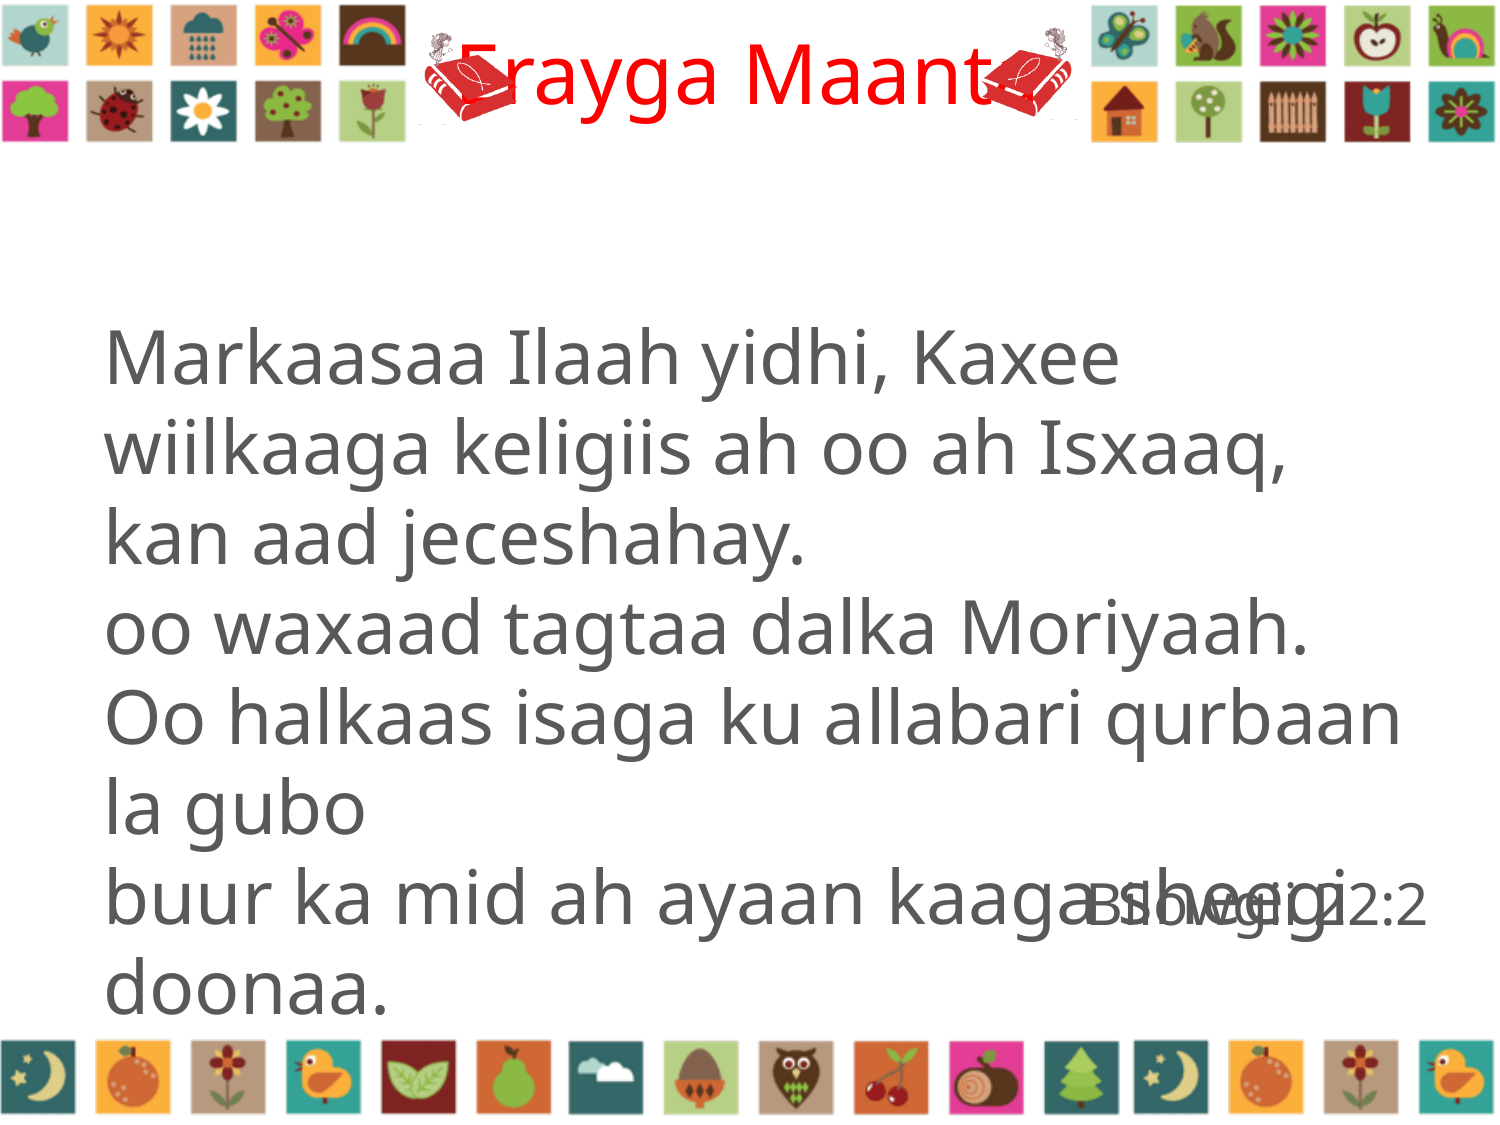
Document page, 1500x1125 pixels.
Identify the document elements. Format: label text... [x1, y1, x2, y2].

picture [950, 3, 1500, 150]
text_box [0, 1028, 1500, 1118]
text_box Erayga Maanta [425, 13, 1077, 129]
picture [0, 3, 550, 150]
text_box Markaasaa Ilaah yidhi, Kaxee wiilkaaga keligiis ah oo ah Isxaaq, kan aad jeceshahay. oo waxaad tagtaa dalka Moriyaah. Oo halkaas isaga ku allabari qurbaan la gubo buur ka mid ah ayaan kaaga sheegi doonaa. [88, 302, 1436, 1027]
text_box Bilowgii 22:2 [812, 860, 1444, 945]
